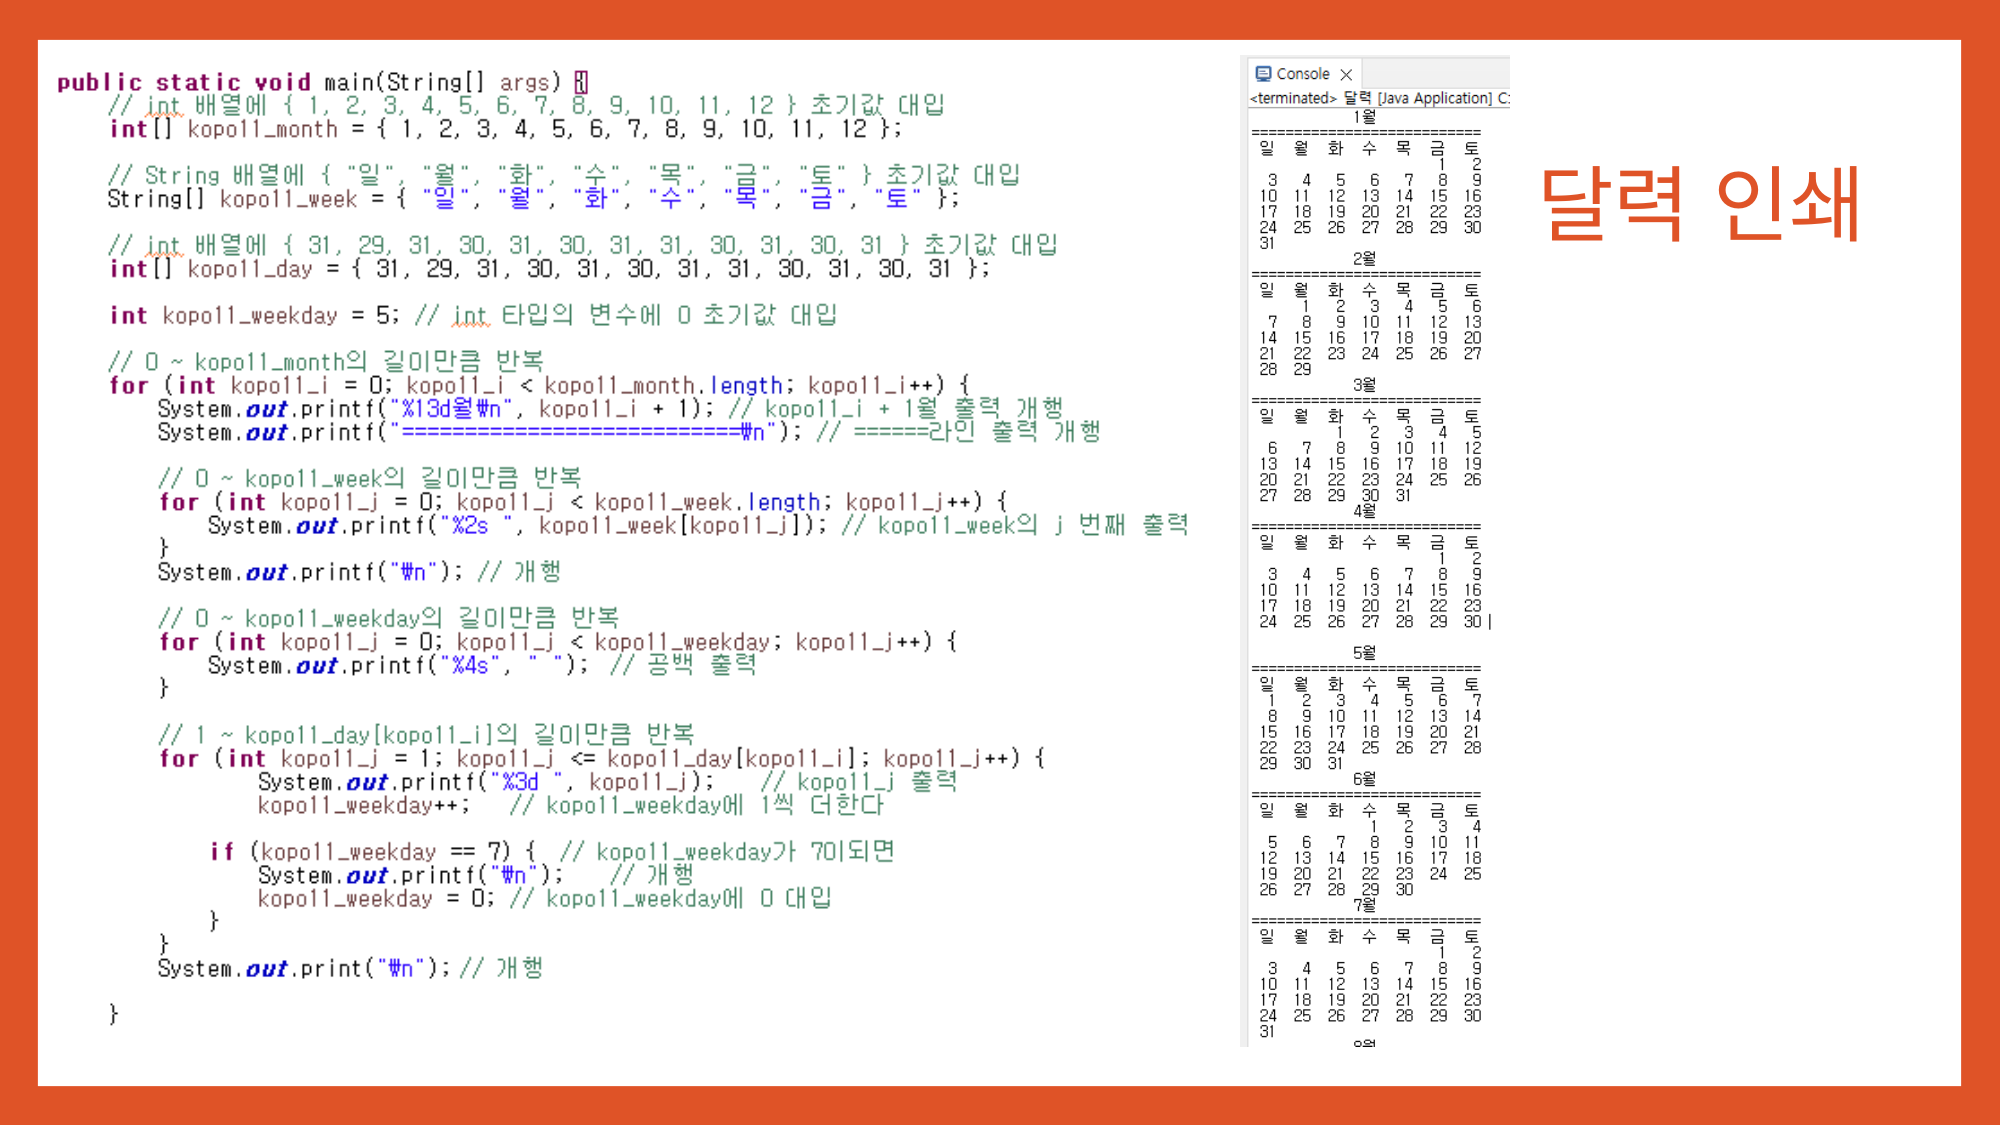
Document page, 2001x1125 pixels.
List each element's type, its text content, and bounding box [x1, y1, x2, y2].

picture [41, 55, 1221, 1047]
title 달력 인쇄 [1522, 97, 1942, 320]
picture [1239, 55, 1510, 1047]
